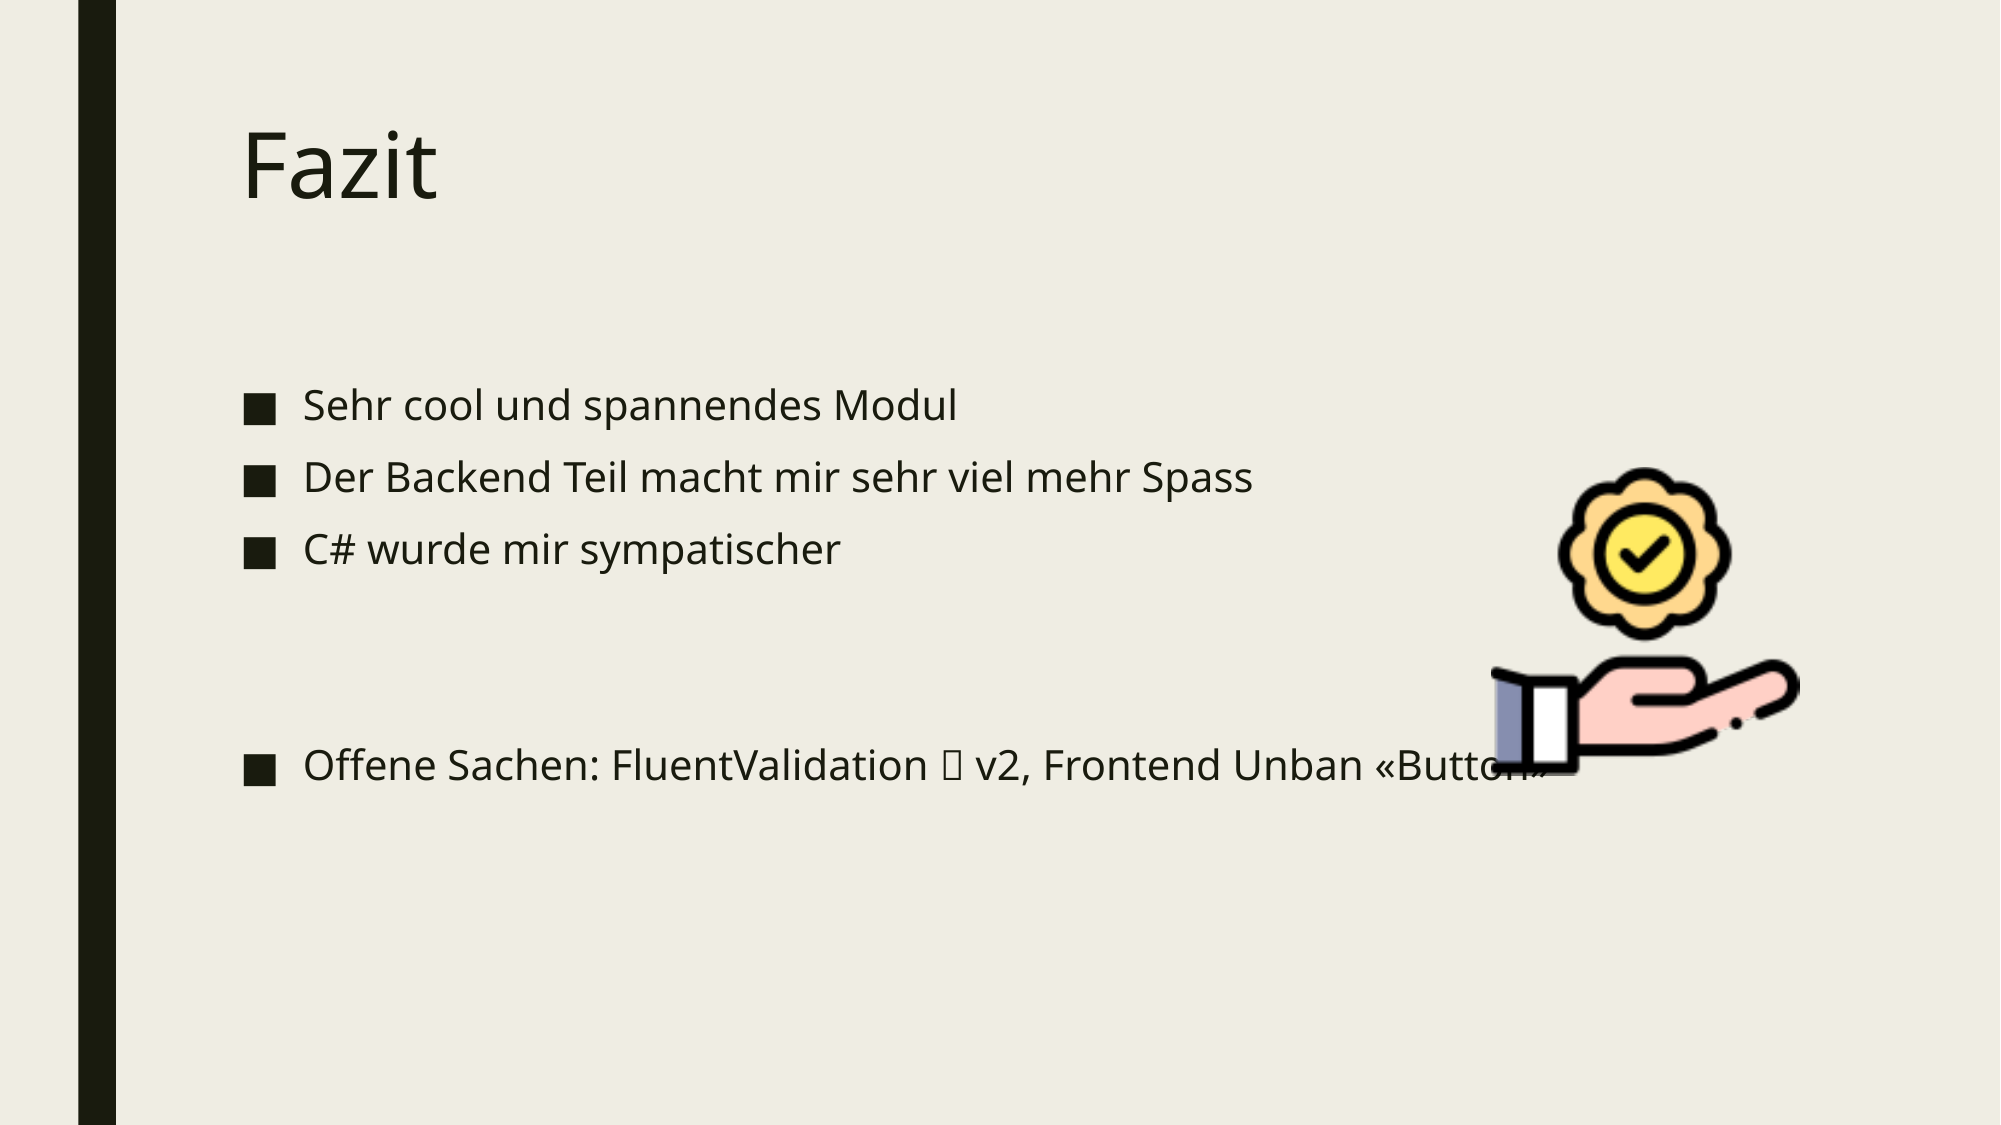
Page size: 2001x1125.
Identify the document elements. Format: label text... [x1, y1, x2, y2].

list Sehr cool und spannendes Modul Der Backend Teil macht mir sehr viel mehr Spass C# wurde mir sympatischer Offene Sachen: FluentValidation  v2, Frontend Unban «Button» [225, 375, 1800, 963]
title Fazit [225, 112, 1800, 357]
picture [1491, 467, 1800, 776]
